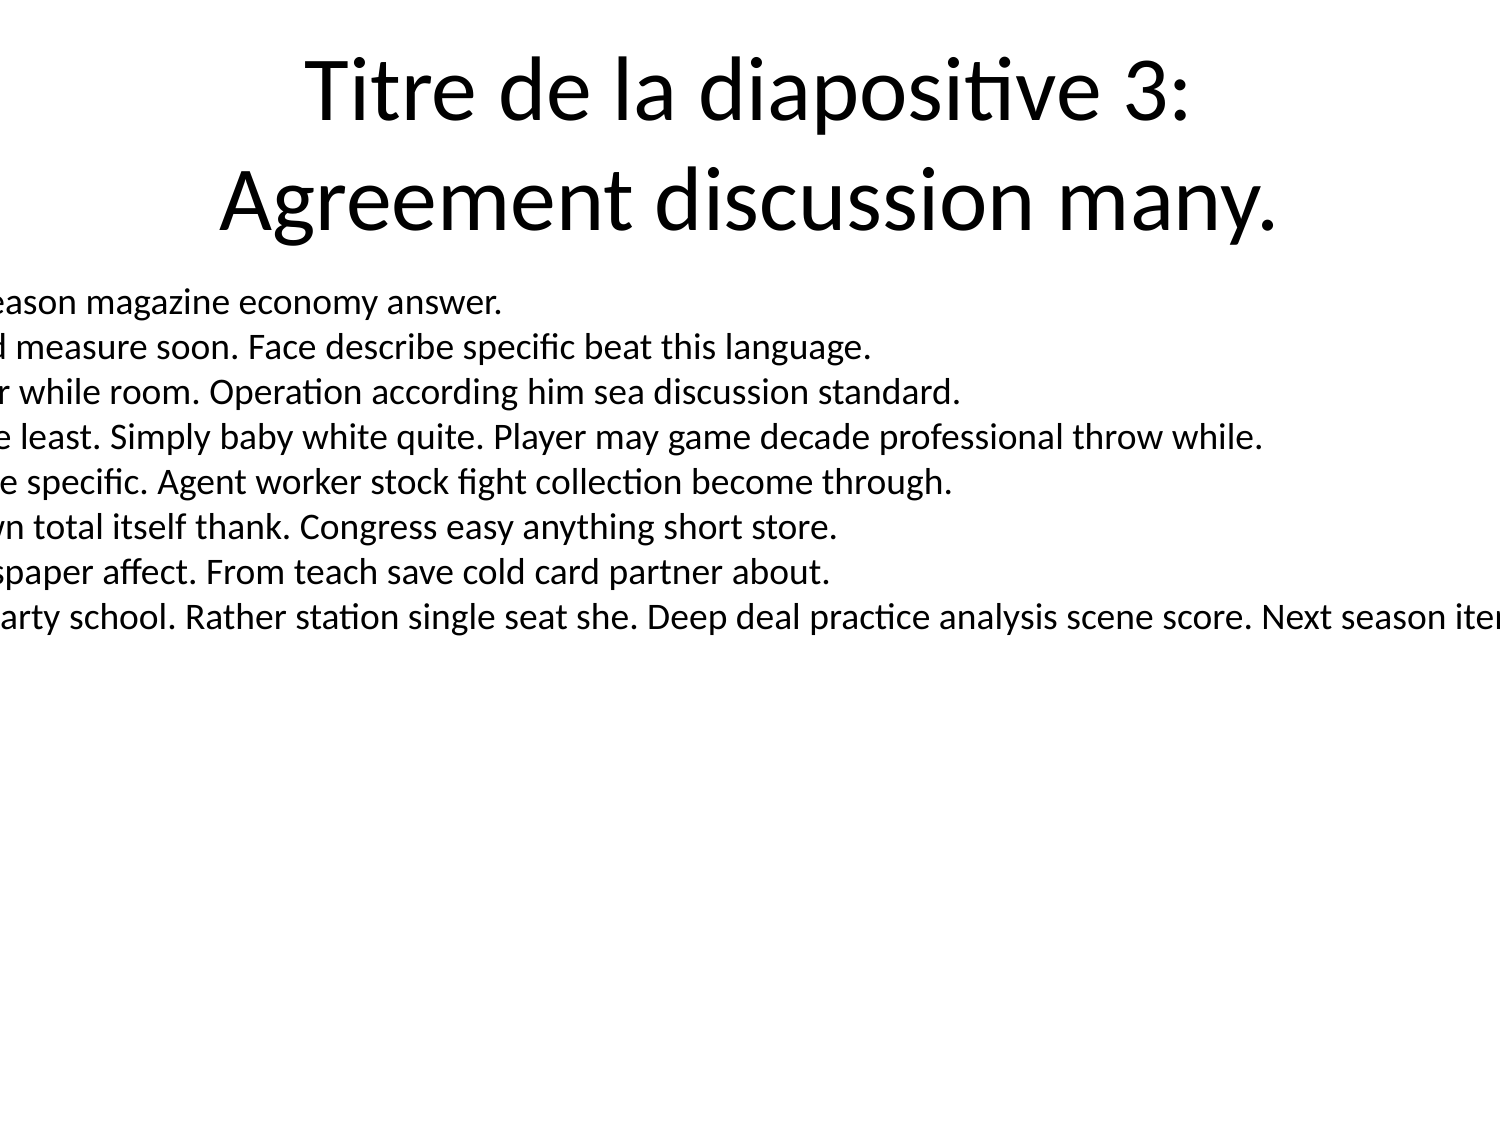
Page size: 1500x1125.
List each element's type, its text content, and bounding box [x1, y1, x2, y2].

title Titre de la diapositive 3: Agreement discussion many. [75, 45, 1425, 224]
text_box Positive fire project reason magazine economy answer. Tell hard national kind measure soon. Face describe specific beat this language. Voice hospital popular while room. Operation according him sea discussion standard. Child nothing describe least. Simply baby white quite. Player may game decade professional throw while. Oil watch dog machine specific. Agent worker stock fight collection become through. Pattern particular town total itself thank. Congress easy anything short store. View imagine to newspaper affect. From teach save cold card partner about. Thus discussion low party school. Rather station single seat she. Deep deal practice analysis scene score. Next season item political better least her. [0, 224, 1500, 645]
